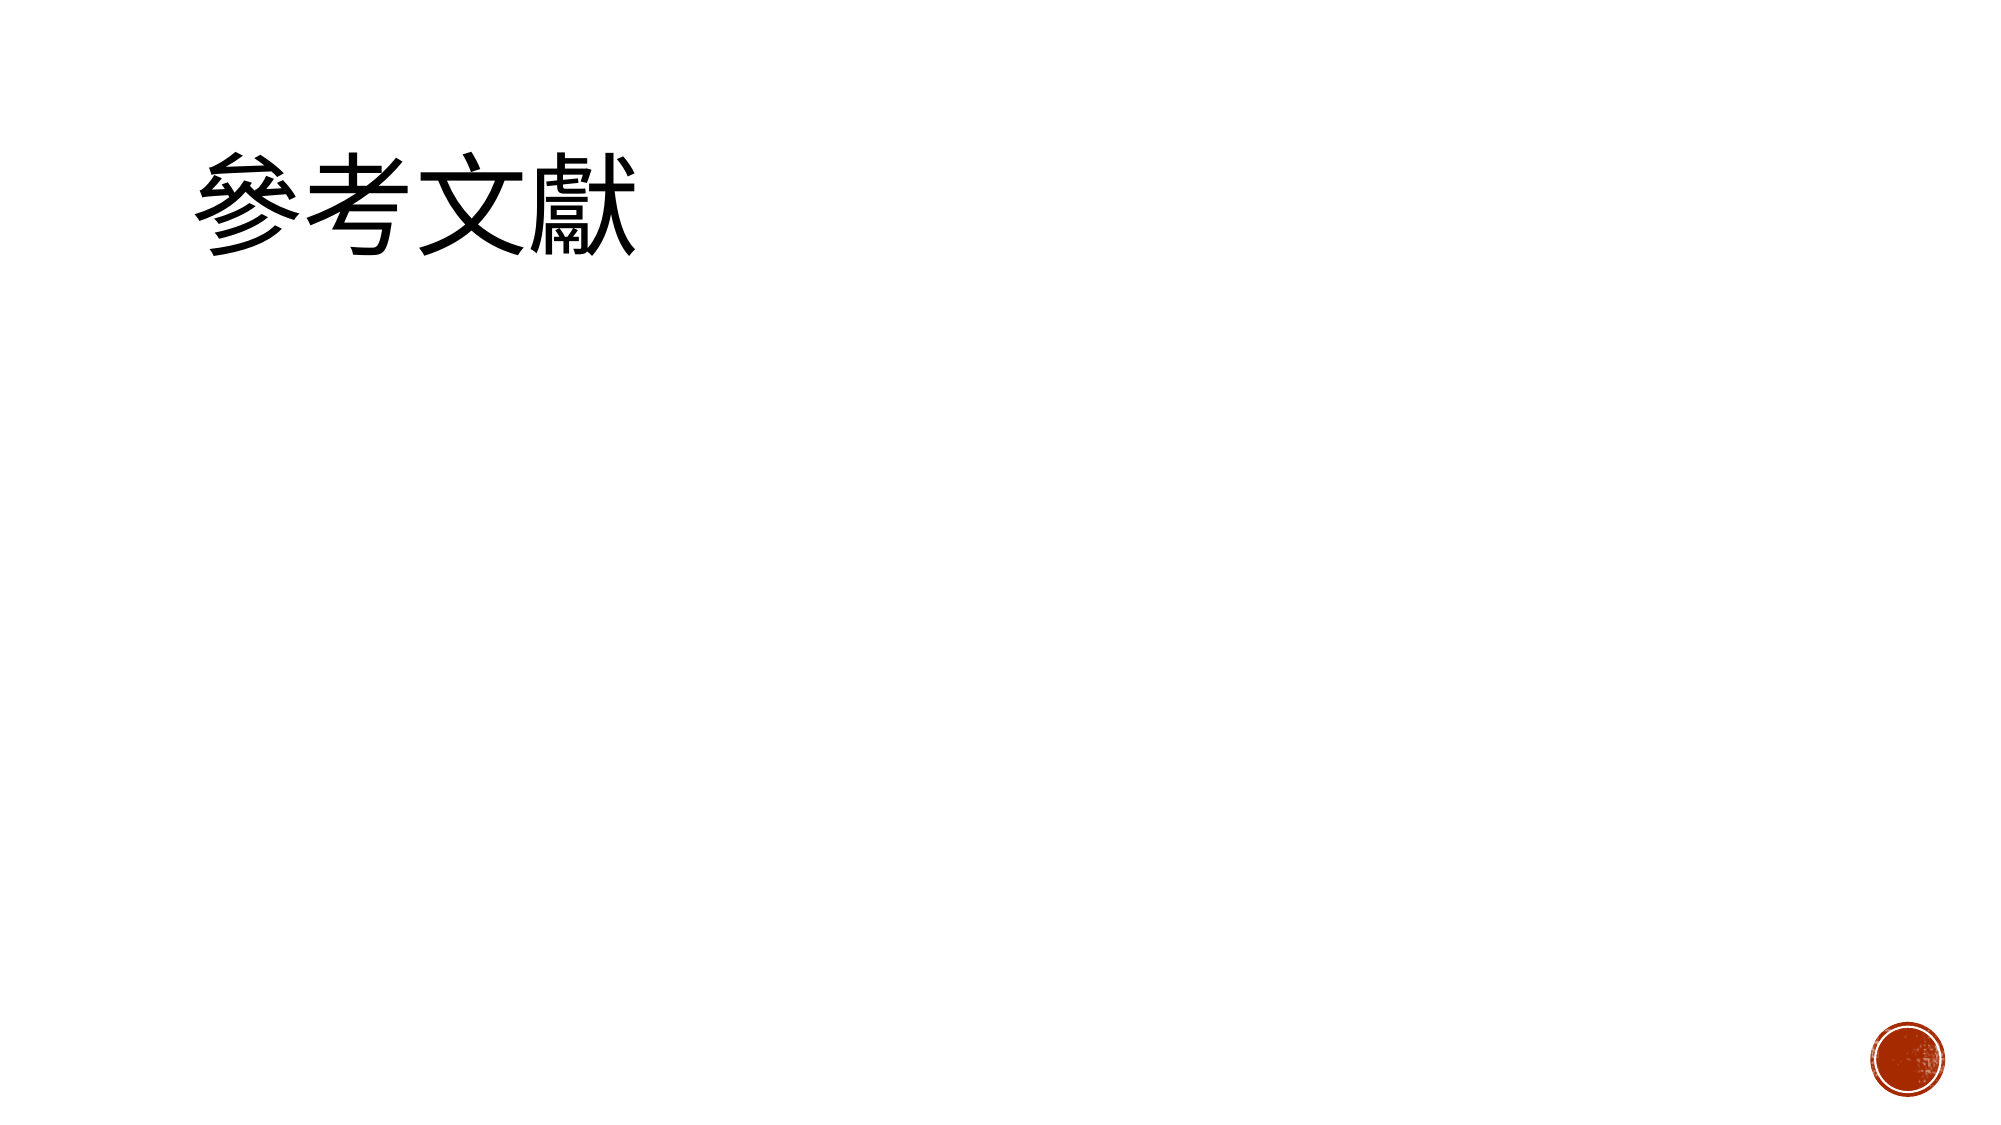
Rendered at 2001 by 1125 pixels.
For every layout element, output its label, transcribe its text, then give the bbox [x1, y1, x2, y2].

title 參考文獻 [175, 79, 1826, 344]
